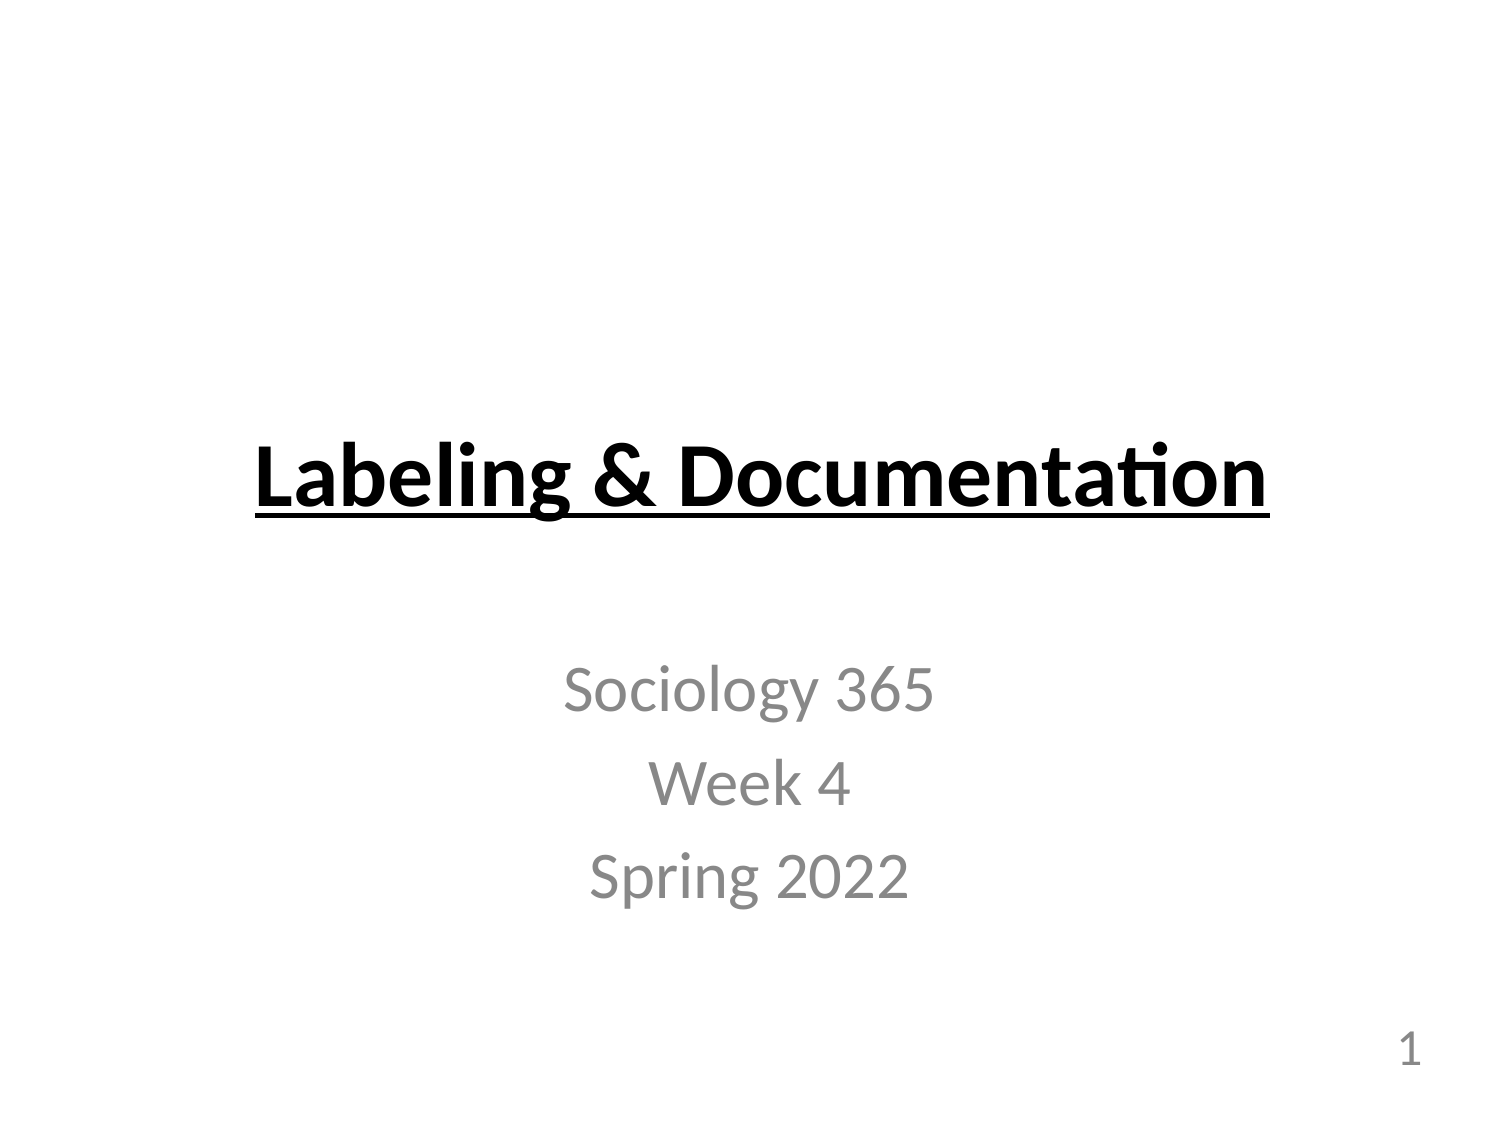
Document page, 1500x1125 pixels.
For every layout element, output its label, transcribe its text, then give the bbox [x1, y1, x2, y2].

slide_number ‹#› [1074, 987, 1438, 1103]
title Labeling & Documentation [75, 349, 1450, 591]
subtitle Sociology 365 Week 4 Spring 2022 [225, 637, 1275, 925]
